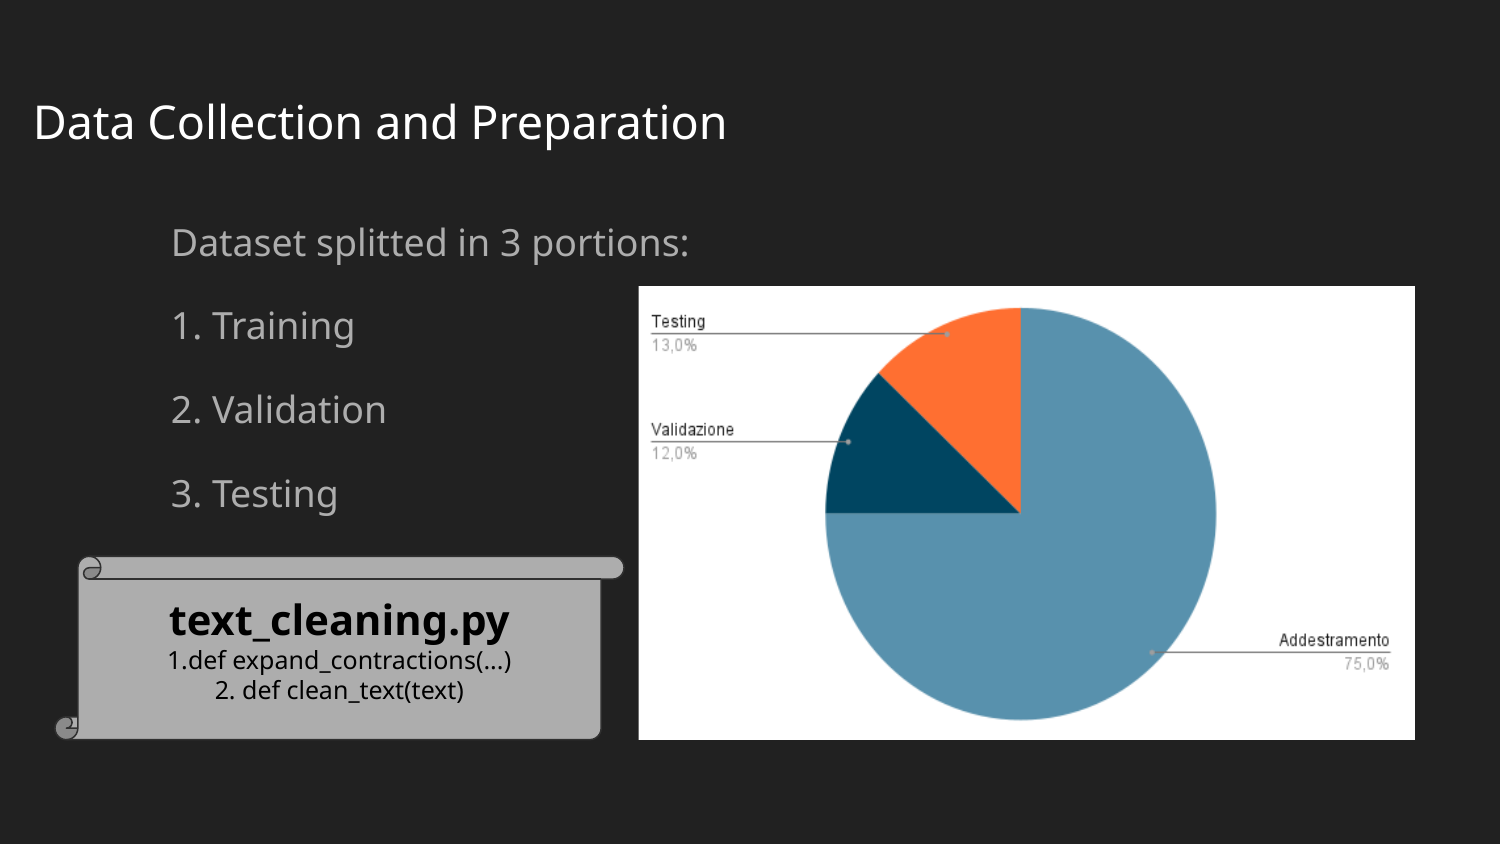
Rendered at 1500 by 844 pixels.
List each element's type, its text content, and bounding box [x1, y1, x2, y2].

text_box text_cleaning.py 1.def expand_contractions(...) 2. def clean_text(text) [54, 556, 625, 740]
picture [638, 285, 1416, 740]
list Dataset splitted in 3 portions: 1. Training 2. Validation 3. Testing [80, 193, 1479, 755]
title Data Collection and Preparation [17, 74, 1416, 169]
